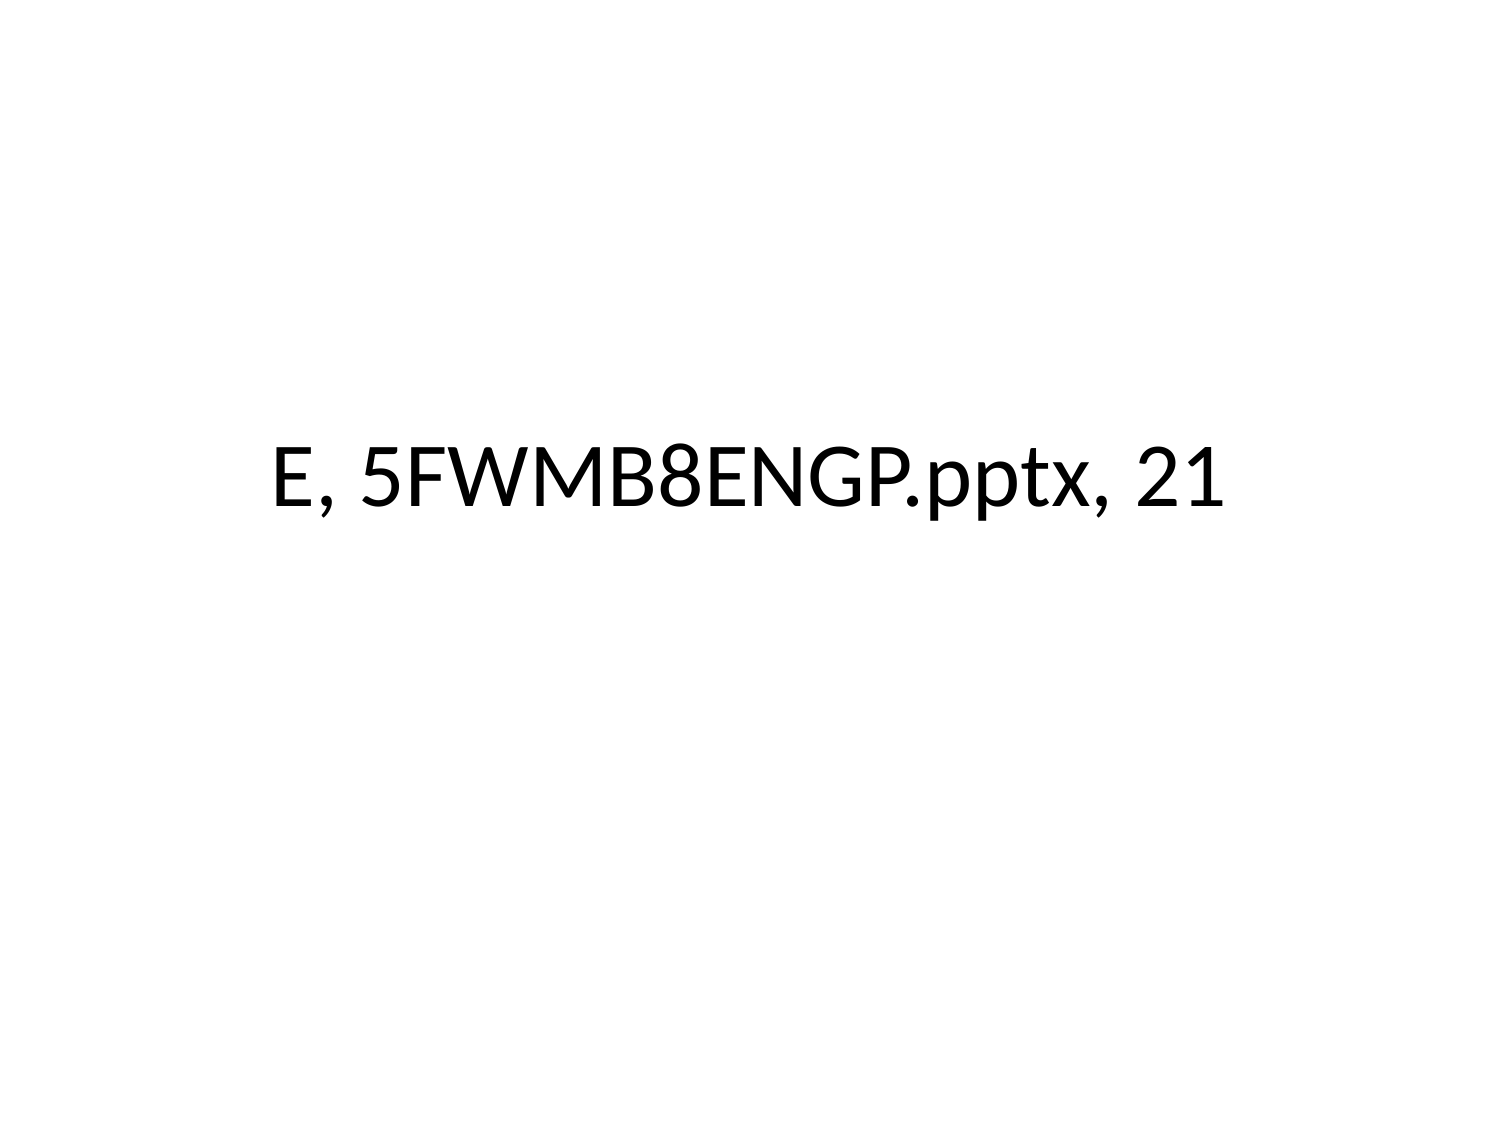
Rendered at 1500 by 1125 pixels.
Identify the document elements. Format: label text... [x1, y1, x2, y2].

title E, 5FWMB8ENGP.pptx, 21 [112, 349, 1388, 591]
